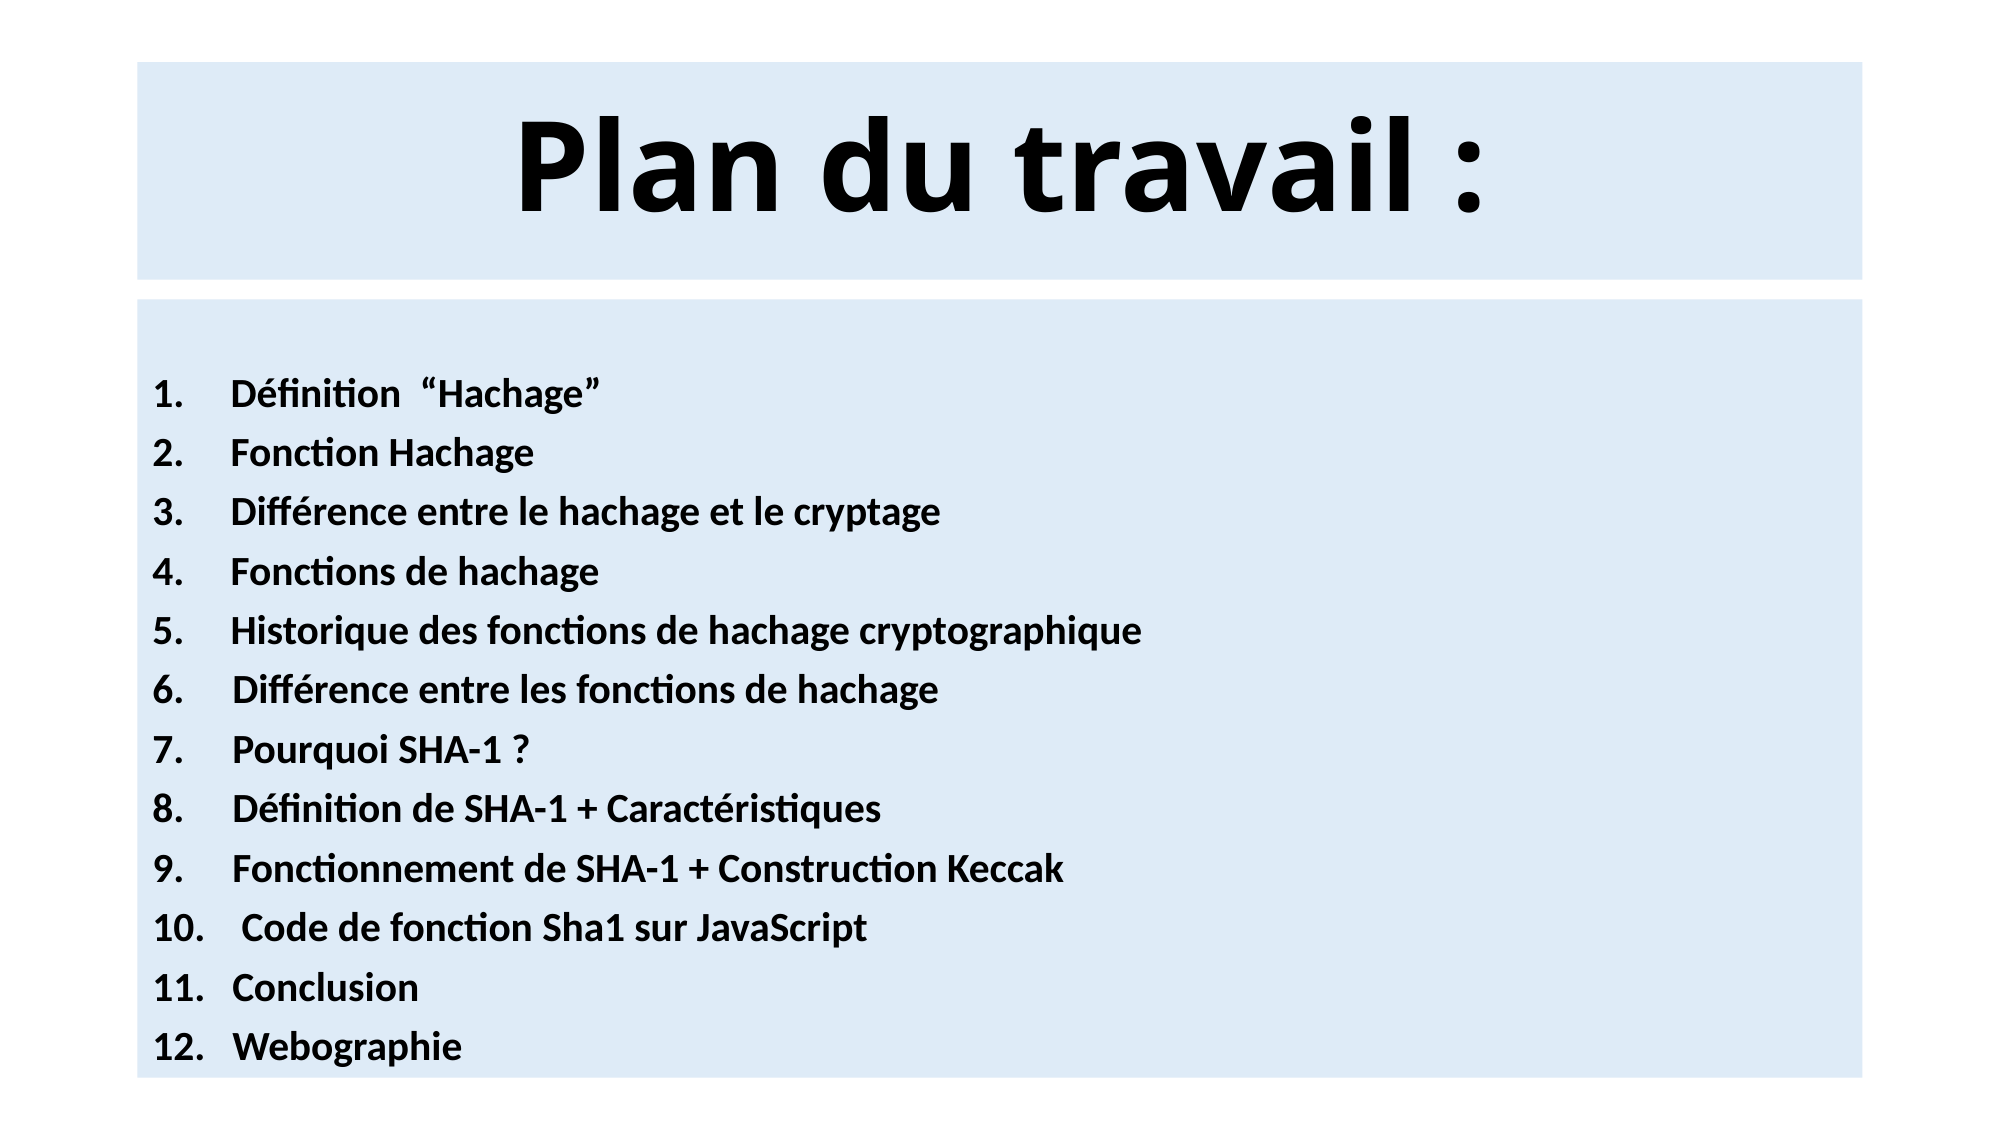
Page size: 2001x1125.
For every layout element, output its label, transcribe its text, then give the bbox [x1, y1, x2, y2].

title Plan du travail : [137, 62, 1863, 280]
list 1. Définition “Hachage” 2. Fonction Hachage 3. Différence entre le hachage et le cryptage 4. Fonctions de hachage 5. Historique des fonctions de hachage cryptographique Différence entre les fonctions de hachage Pourquoi SHA-1 ? Définition de SHA-1 + Caractéristiques Fonctionnement de SHA-1 + Construction Keccak Code de fonction Sha1 sur JavaScript Conclusion Webographie [137, 299, 1863, 1078]
